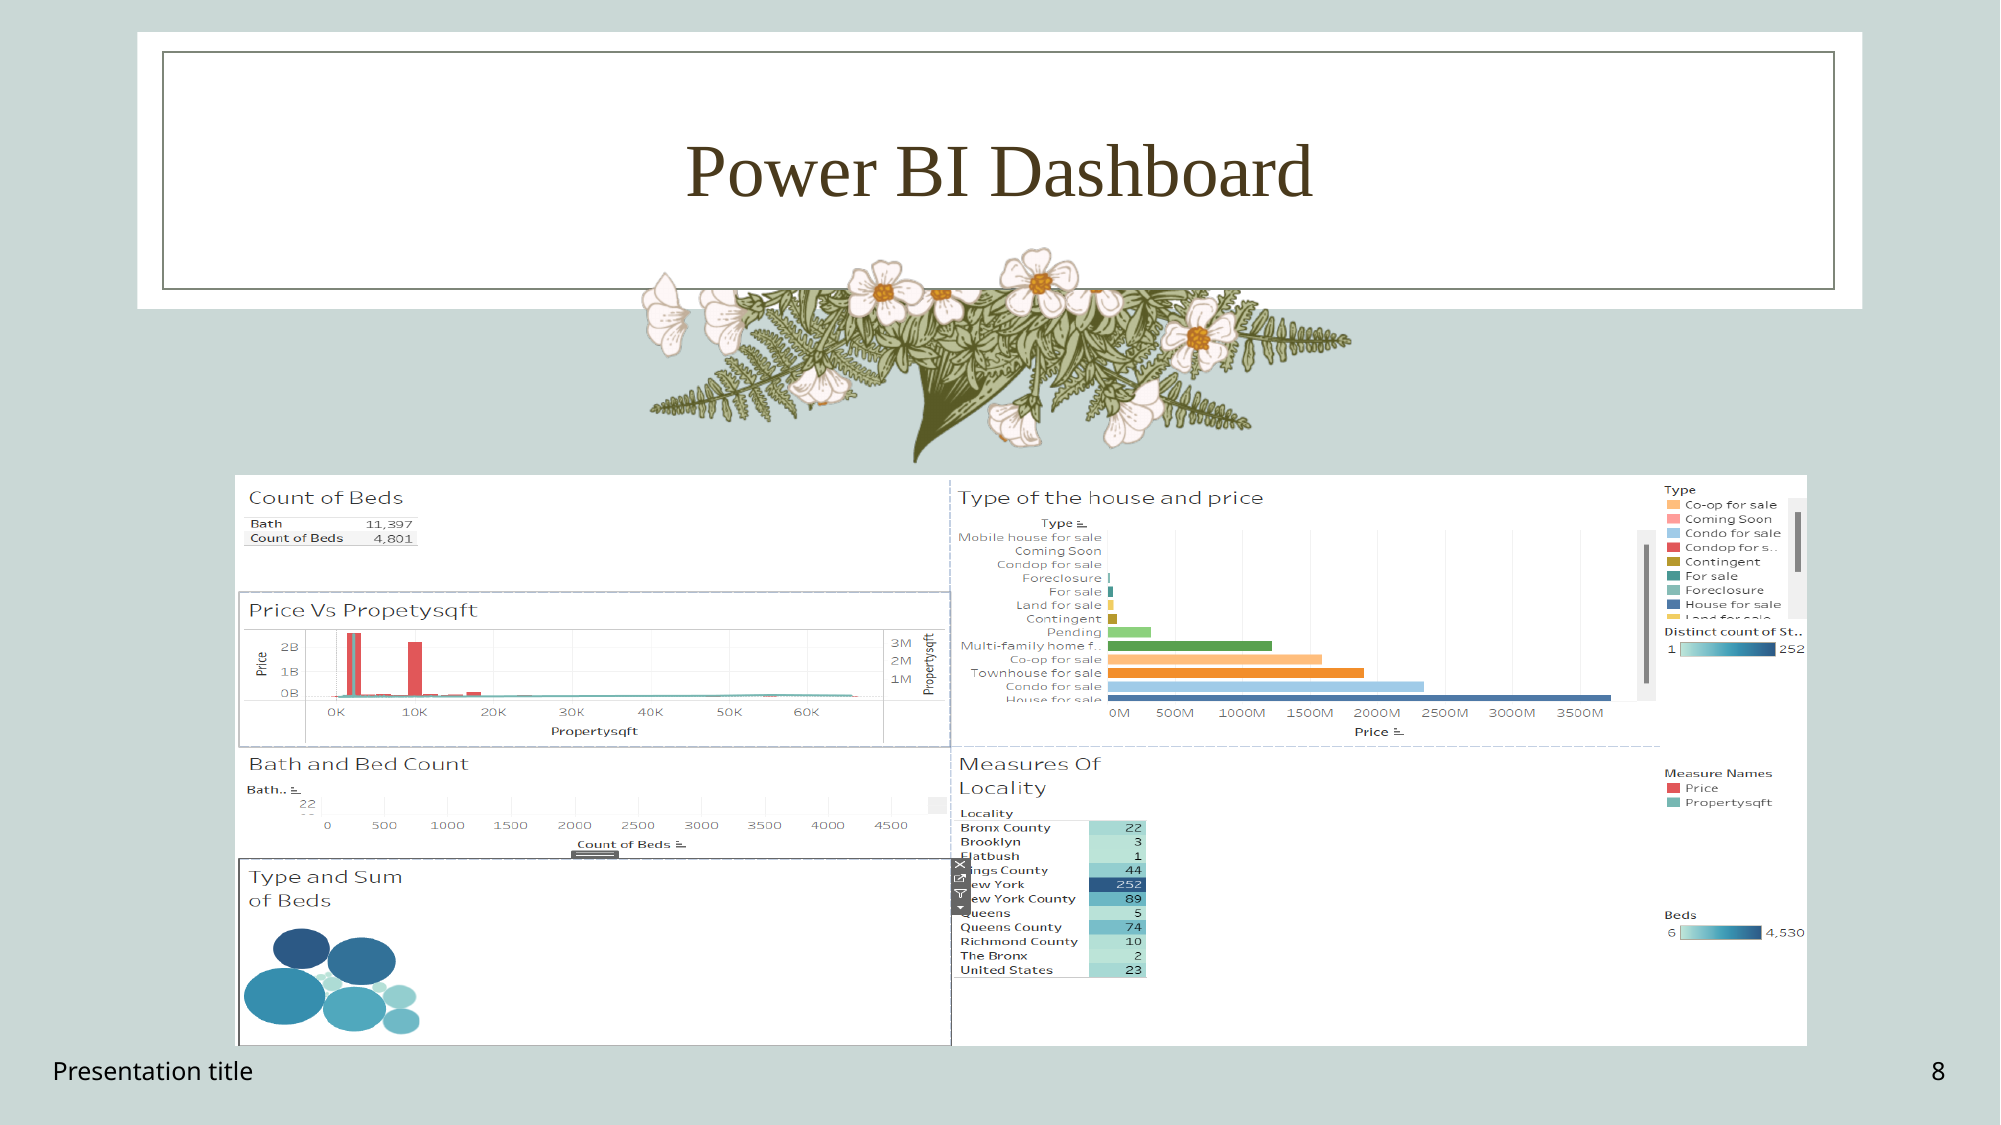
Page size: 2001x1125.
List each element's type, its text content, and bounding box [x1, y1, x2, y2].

footer Presentation title [37, 1042, 713, 1103]
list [235, 475, 1807, 1046]
picture [635, 266, 1361, 475]
title Power BI Dashboard [137, 79, 1863, 266]
slide_number 8 [1510, 1042, 1961, 1103]
